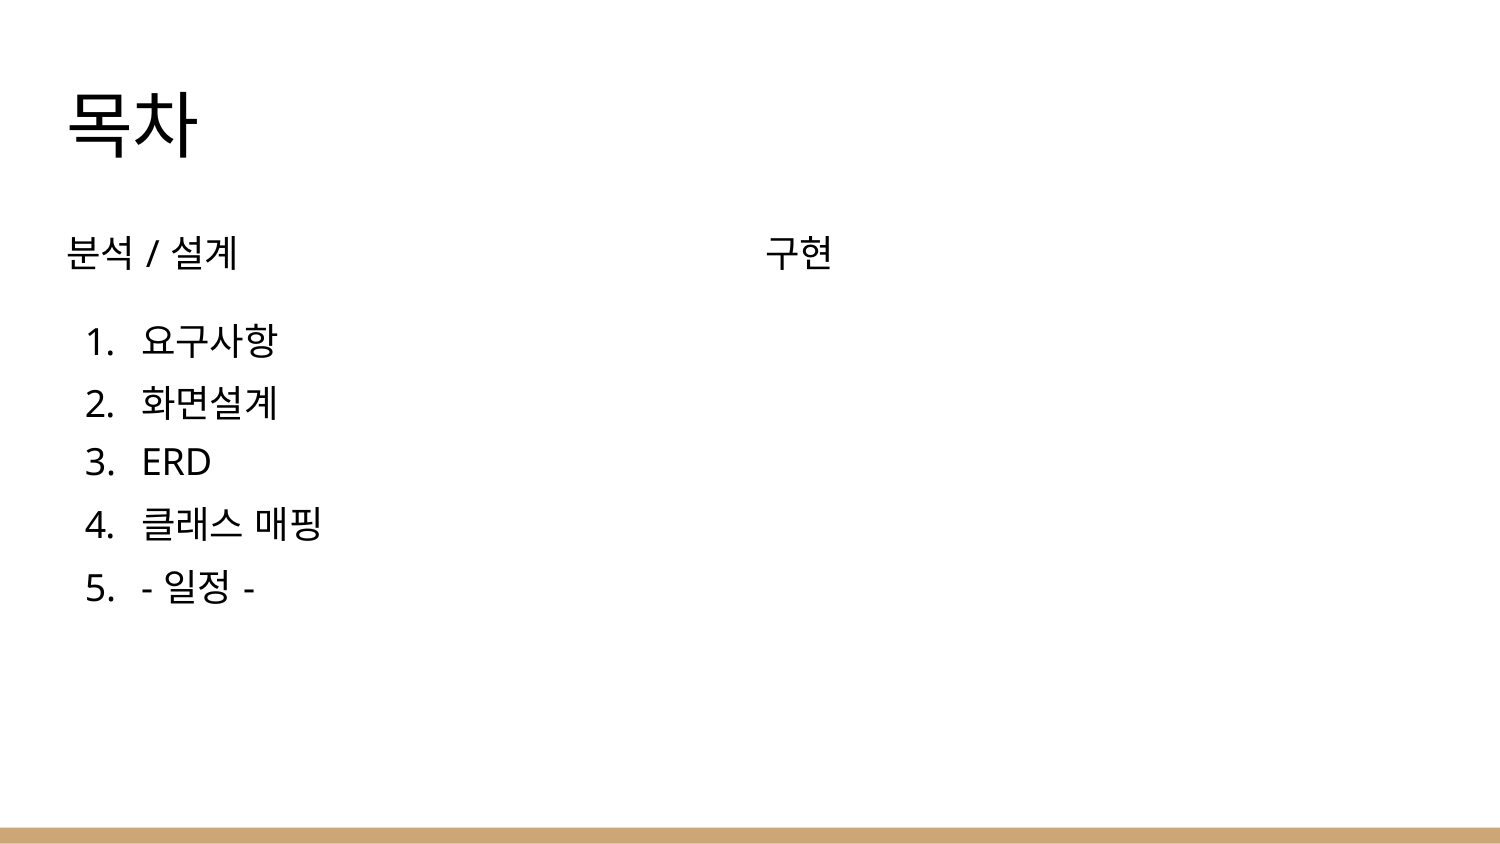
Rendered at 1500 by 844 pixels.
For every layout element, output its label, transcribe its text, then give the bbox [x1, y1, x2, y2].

list 구현 [750, 200, 1449, 752]
list 분석/설계 요구사항 화면설계 ERD 클래스 매핑 -일정- [51, 200, 750, 752]
title 목차 [51, 51, 1449, 189]
